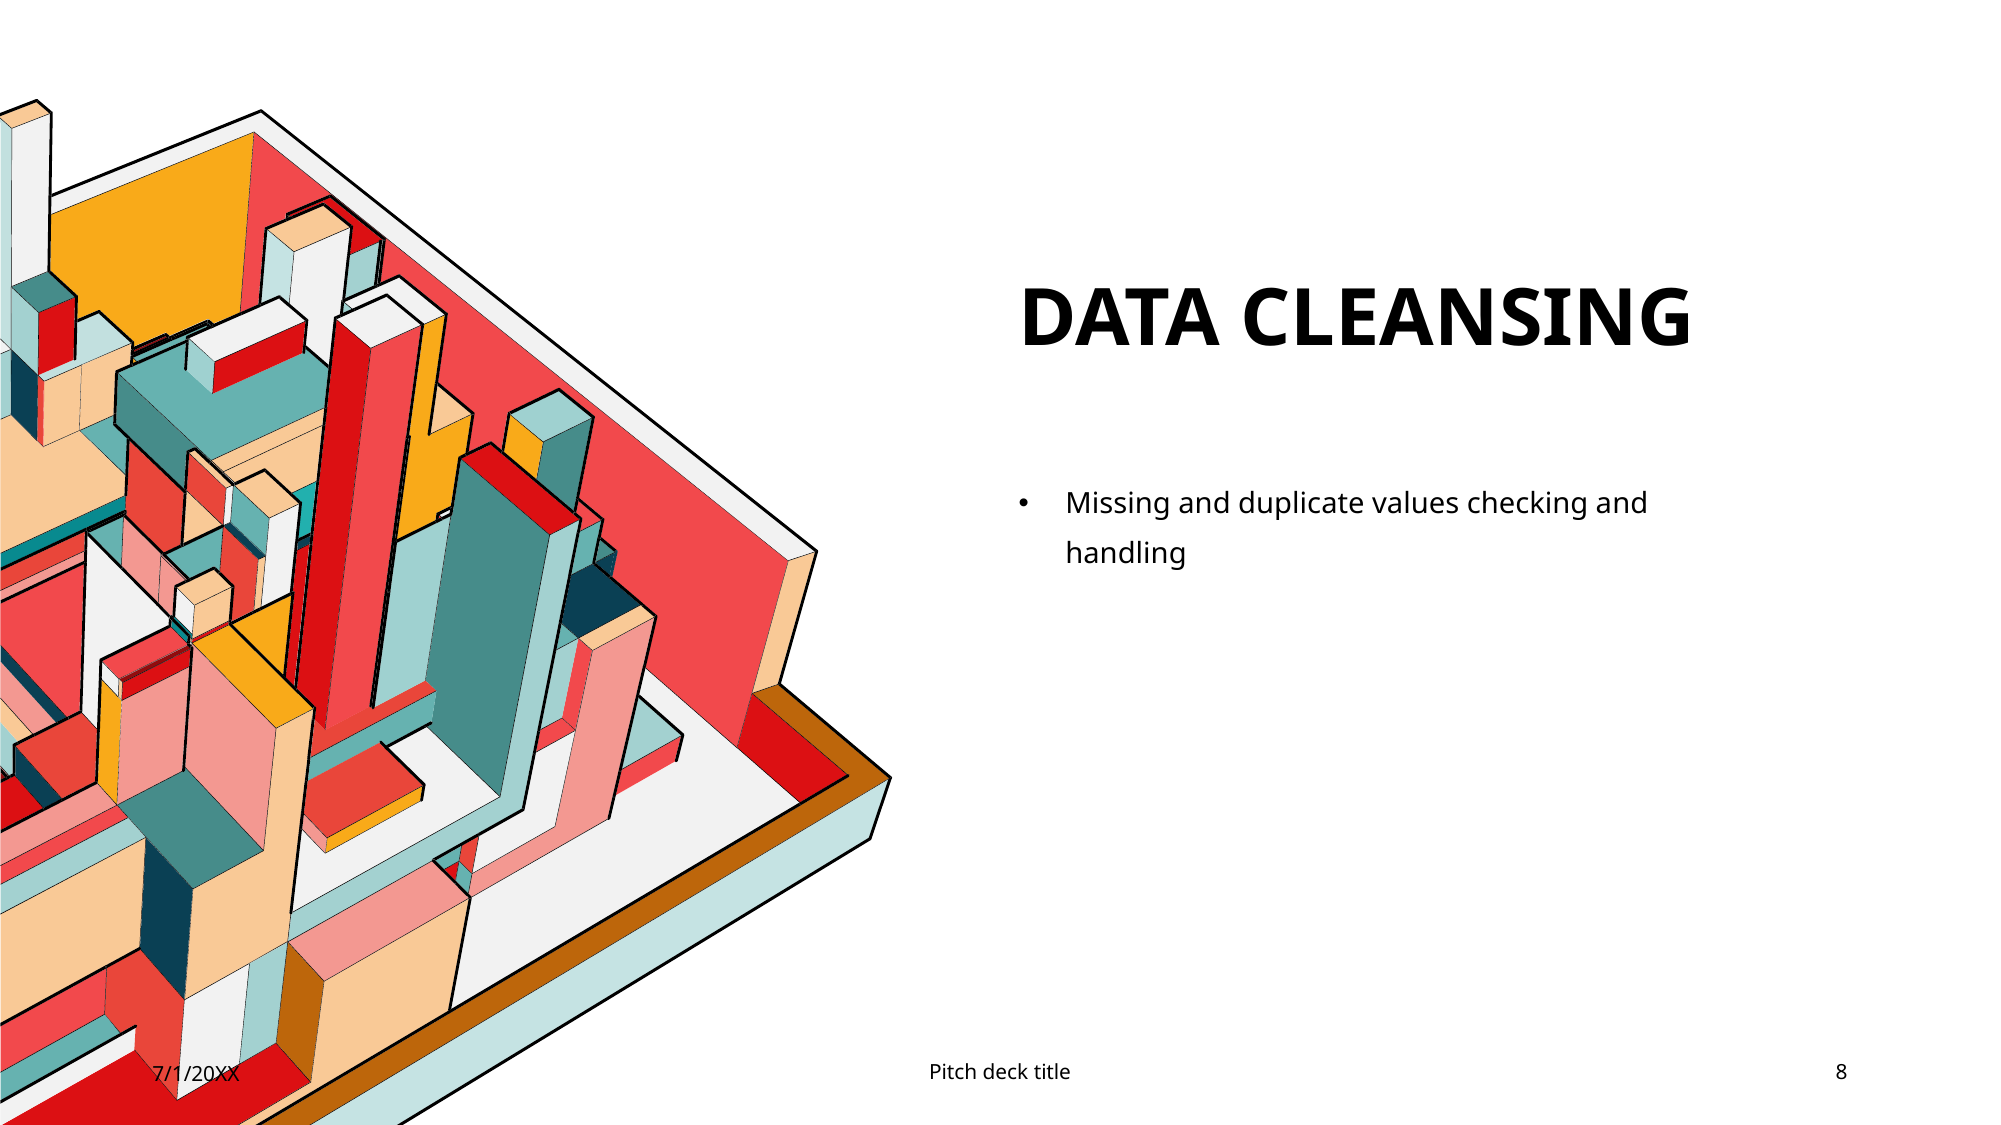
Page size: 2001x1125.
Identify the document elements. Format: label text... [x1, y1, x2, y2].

footer Pitch deck title [662, 1042, 1338, 1103]
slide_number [137, 1042, 588, 1103]
list Missing and duplicate values checking and handling [1003, 461, 1679, 918]
slide_number 8 [1412, 1042, 1863, 1103]
title Data cleansing [1003, 211, 1904, 429]
